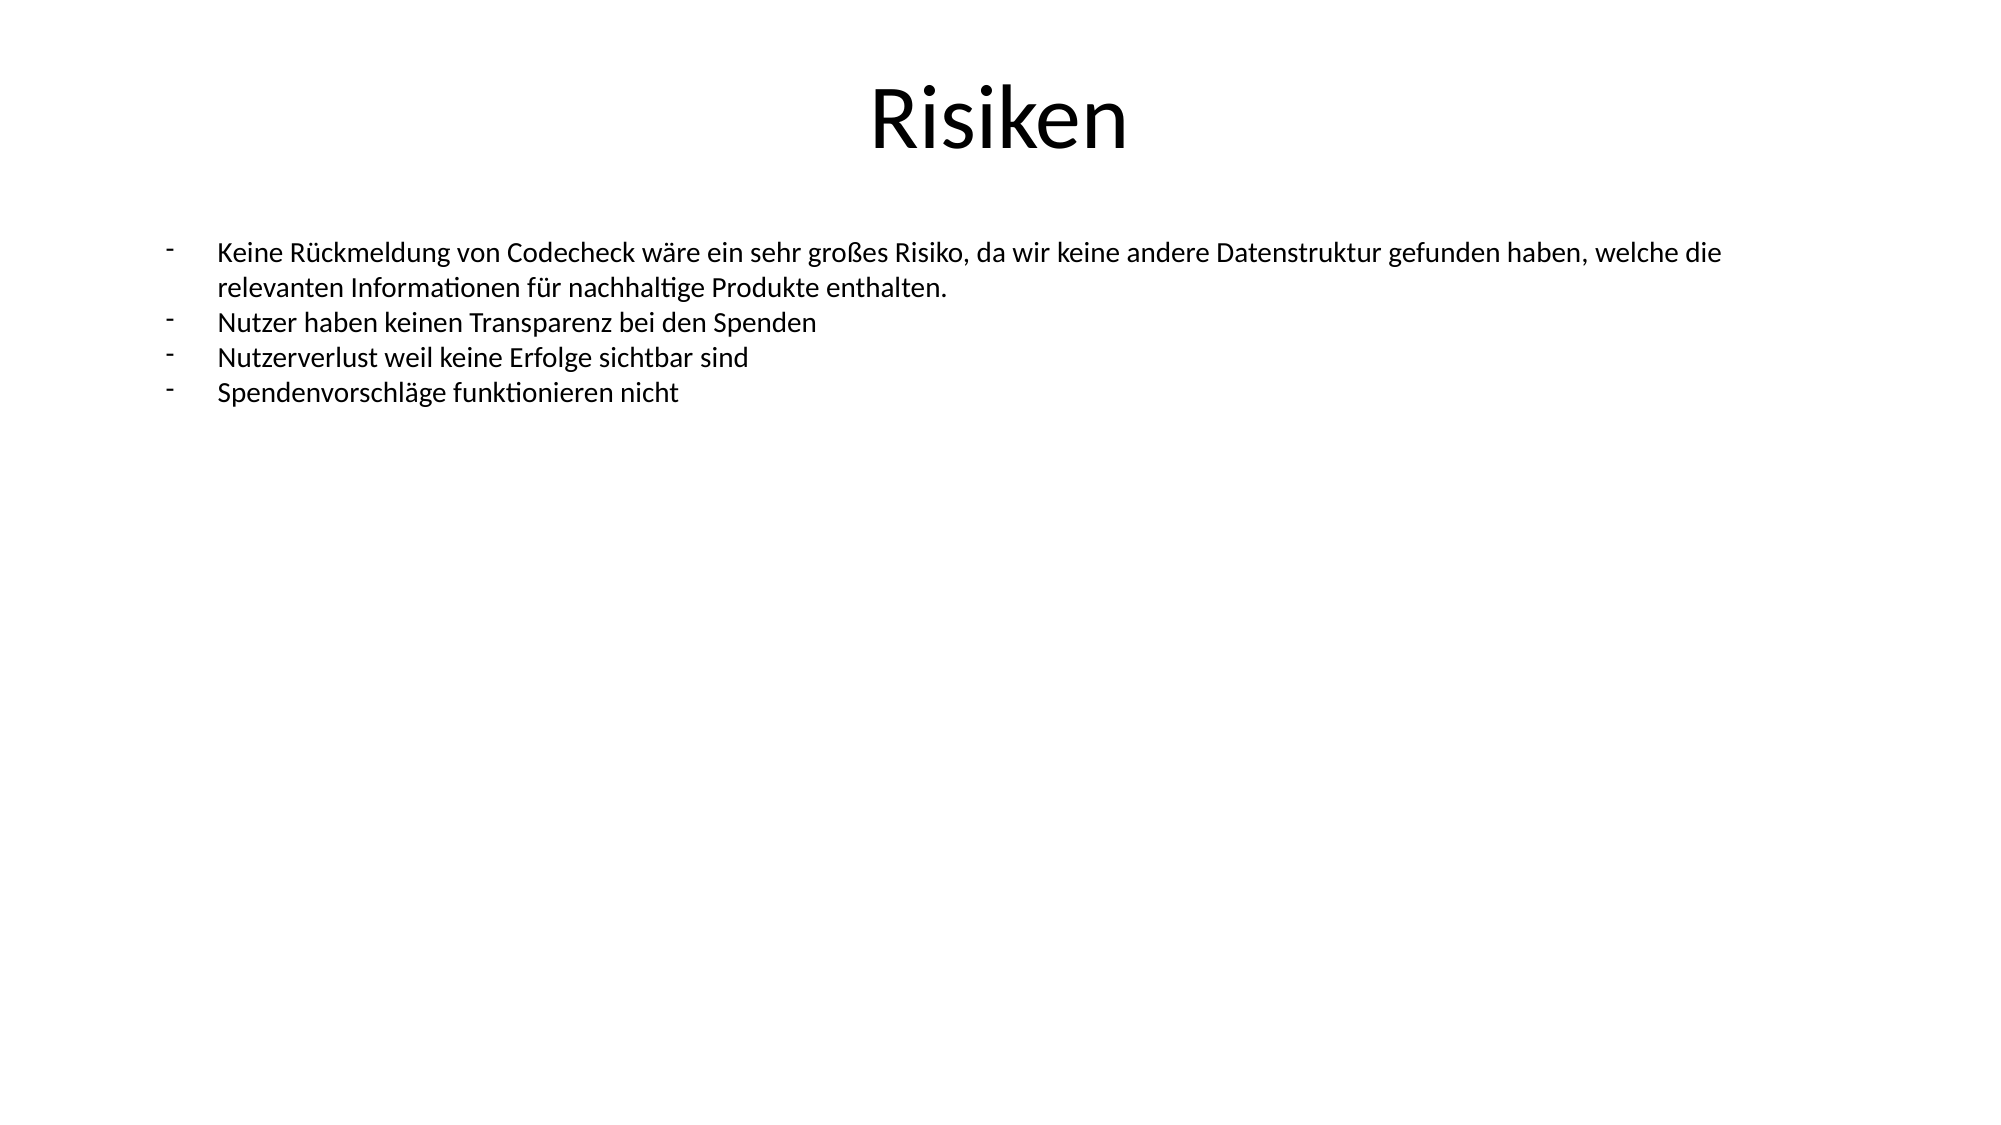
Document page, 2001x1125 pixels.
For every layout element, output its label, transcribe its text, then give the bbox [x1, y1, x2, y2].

title Risiken [137, 59, 1863, 179]
text_box Keine Rückmeldung von Codecheck wäre ein sehr großes Risiko, da wir keine andere Datenstruktur gefunden haben, welche die relevanten Informationen für nachhaltige Produkte enthalten. Nutzer haben keinen Transparenz bei den Spenden Nutzerverlust weil keine Erfolge sichtbar sind Spendenvorschläge funktionieren nicht [127, 218, 1853, 432]
